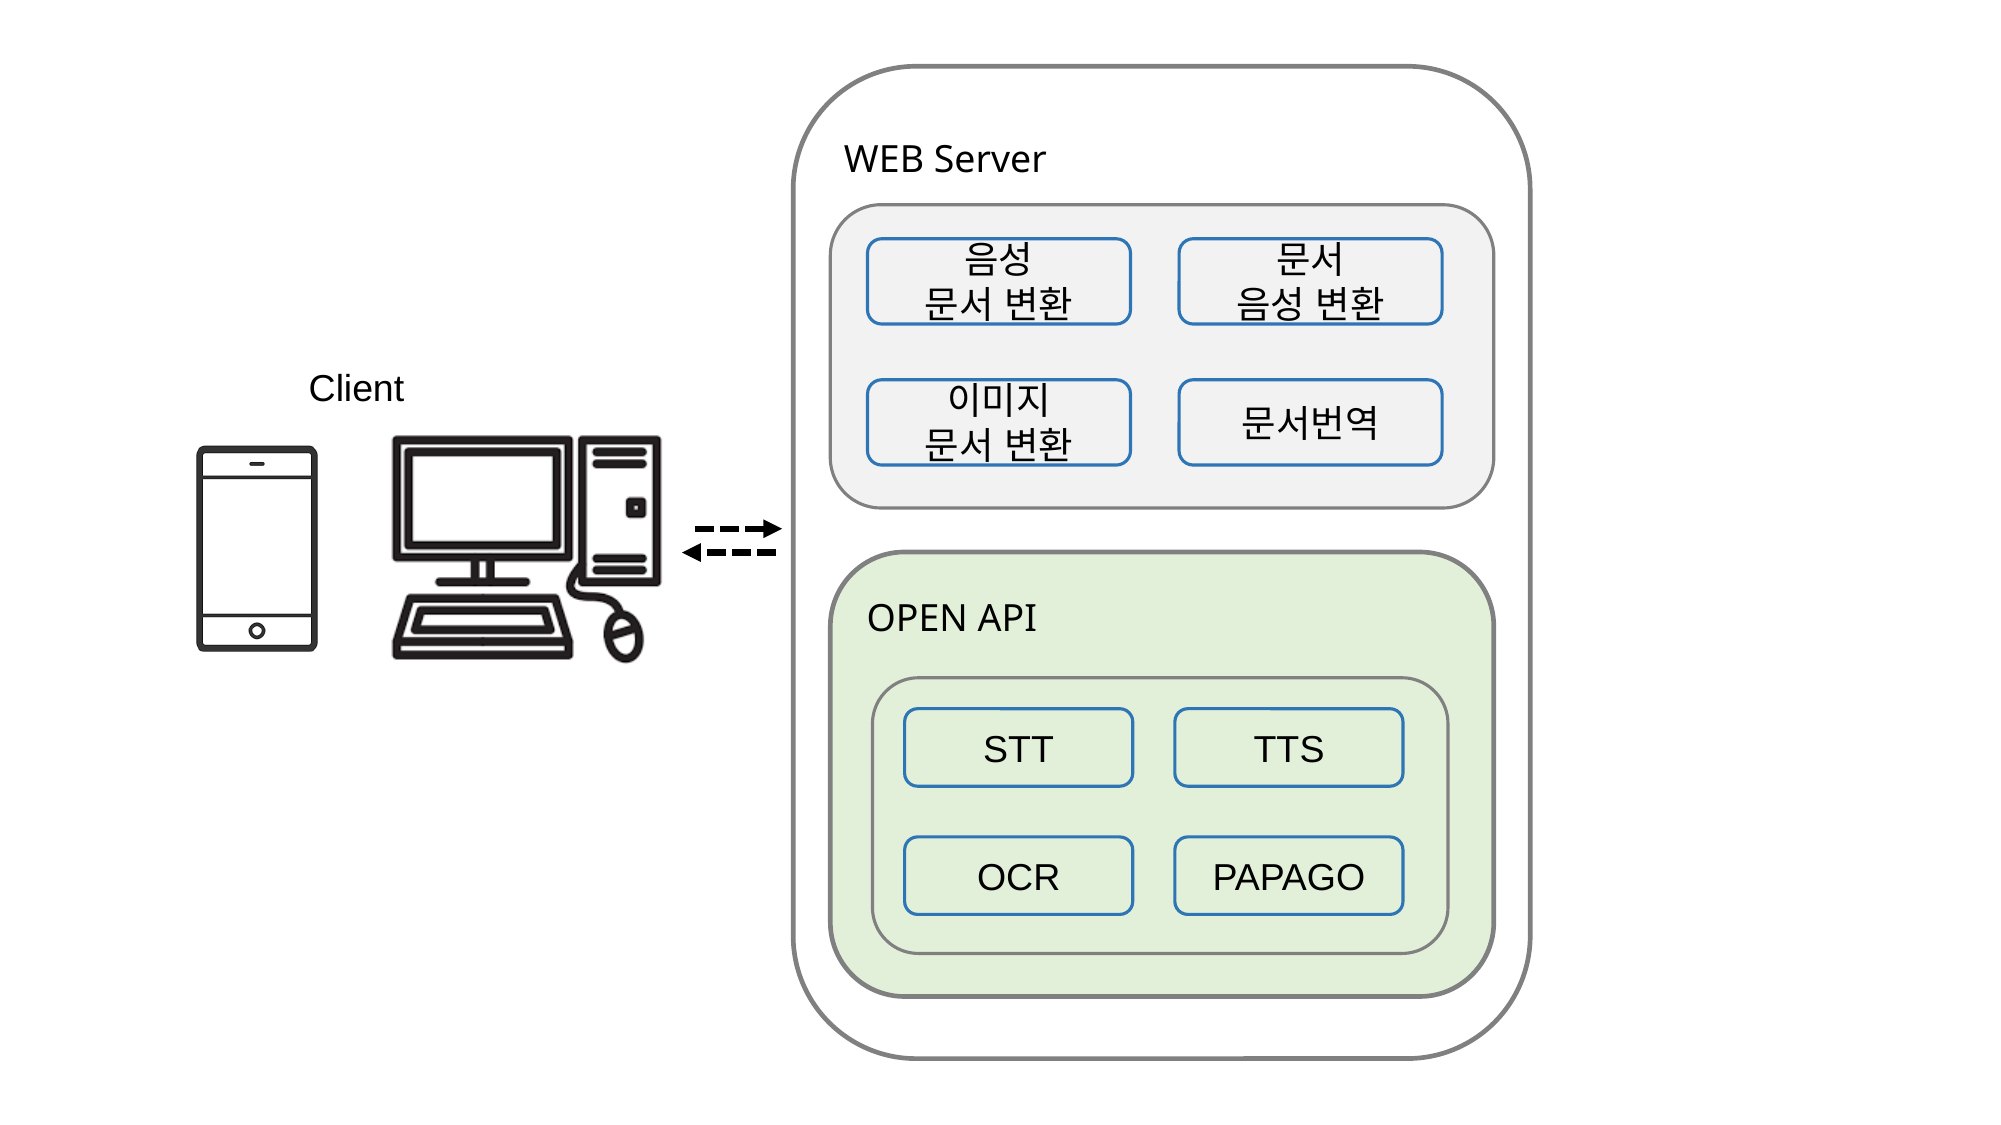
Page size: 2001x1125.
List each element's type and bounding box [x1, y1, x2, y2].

text_box [793, 66, 1531, 1059]
text_box [153, 356, 695, 697]
